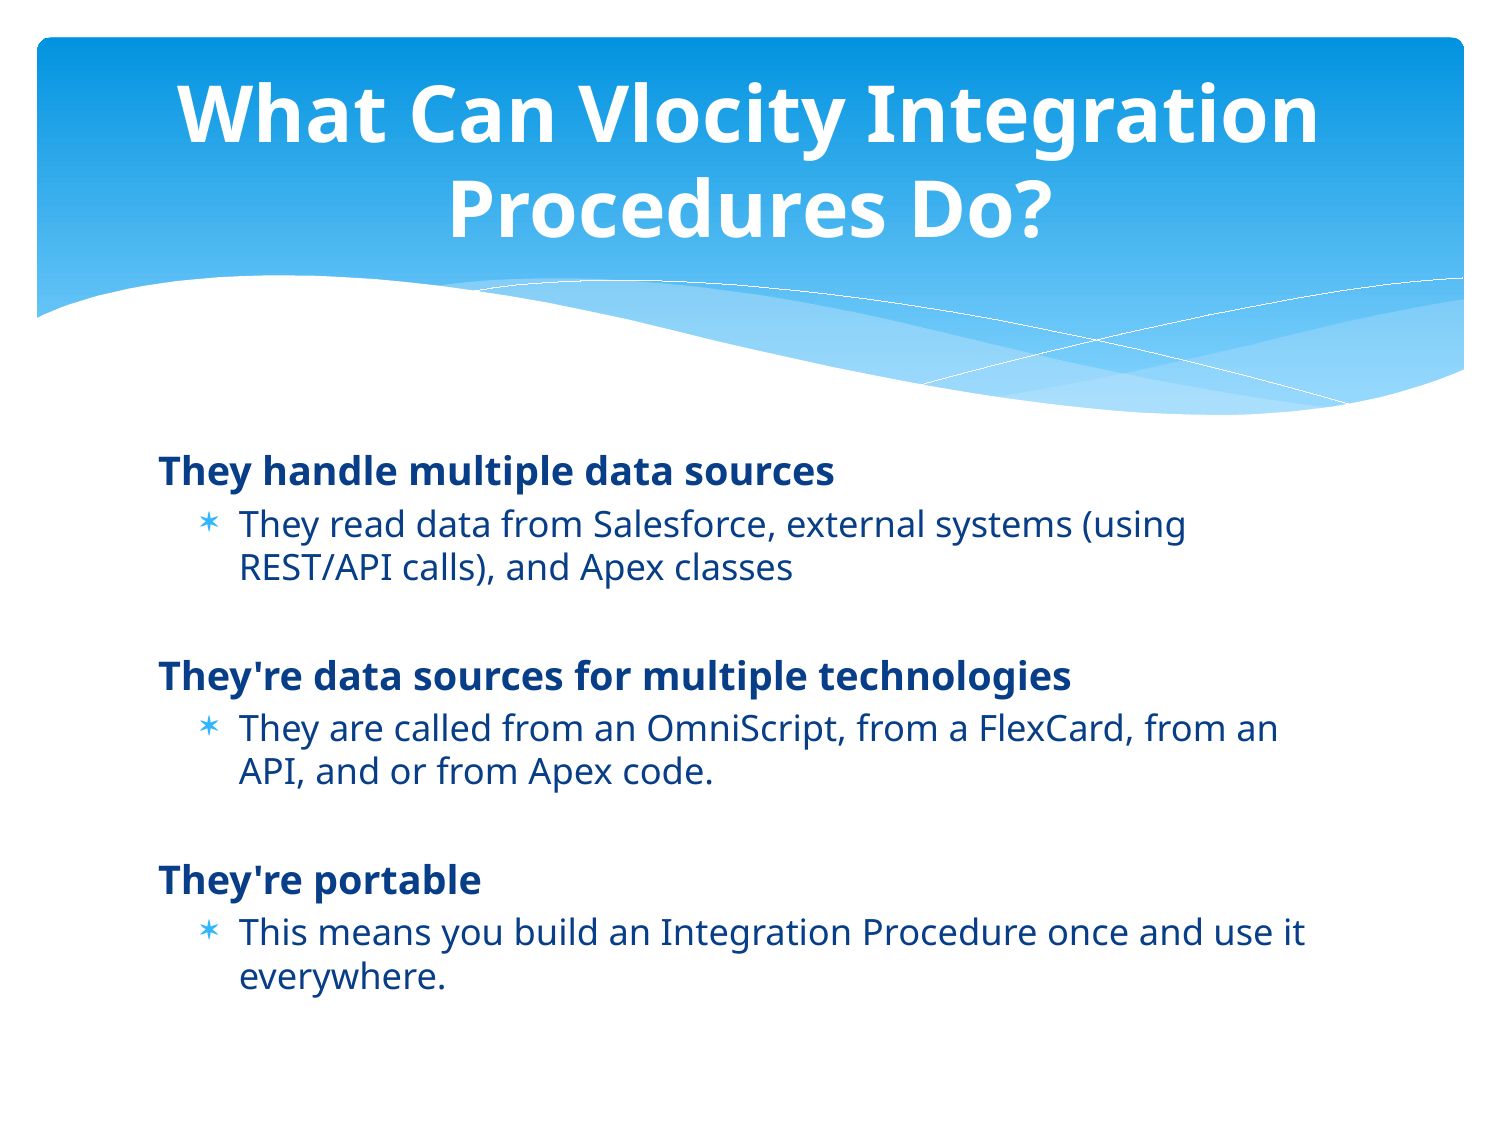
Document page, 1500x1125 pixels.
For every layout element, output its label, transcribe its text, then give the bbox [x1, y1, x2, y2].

title What Can Vlocity Integration Procedures Do? [75, 55, 1425, 261]
list They handle multiple data sources They read data from Salesforce, external systems (using REST/API calls), and Apex classes They're data sources for multiple technologies They are called from an OmniScript, from a FlexCard, from an API, and or from Apex code. They're portable This means you build an Integration Procedure once and use it everywhere. [143, 438, 1359, 1005]
